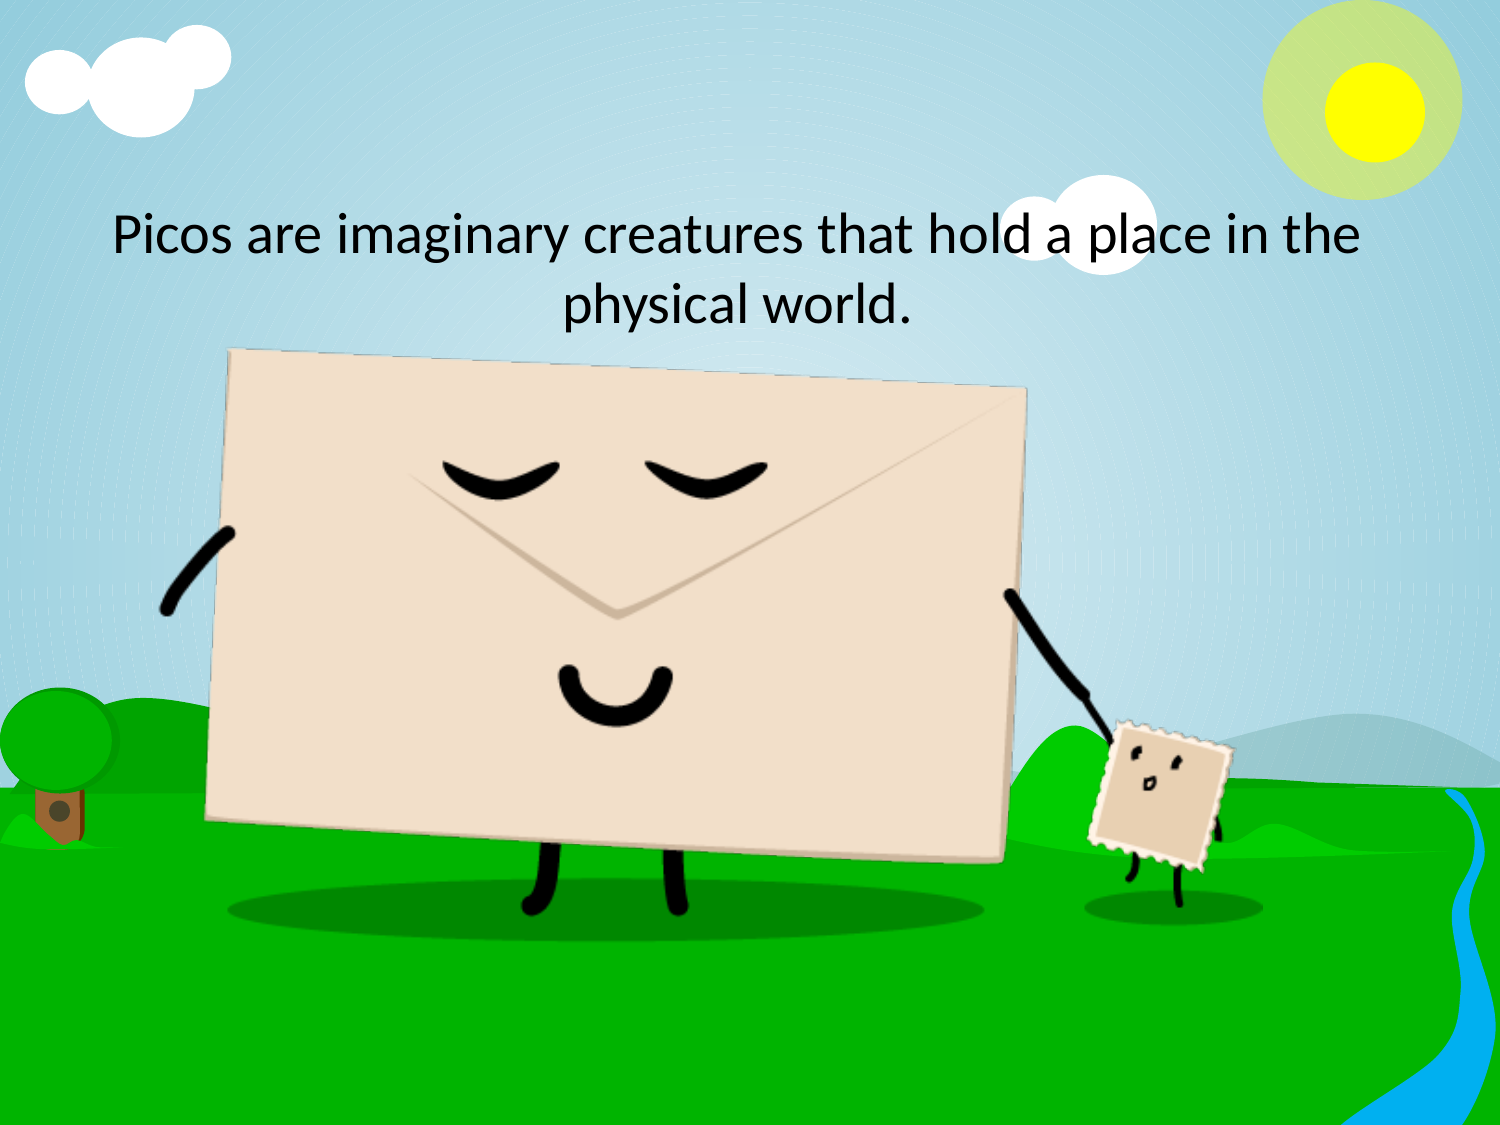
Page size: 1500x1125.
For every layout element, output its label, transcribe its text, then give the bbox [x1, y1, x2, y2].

picture [149, 12, 1263, 1125]
text_box Picos are imaginary creatures that hold a place in the physical world. [1265, 187, 1388, 343]
text_box Picos are imaginary creatures that hold a place in the physical world. [87, 187, 144, 343]
